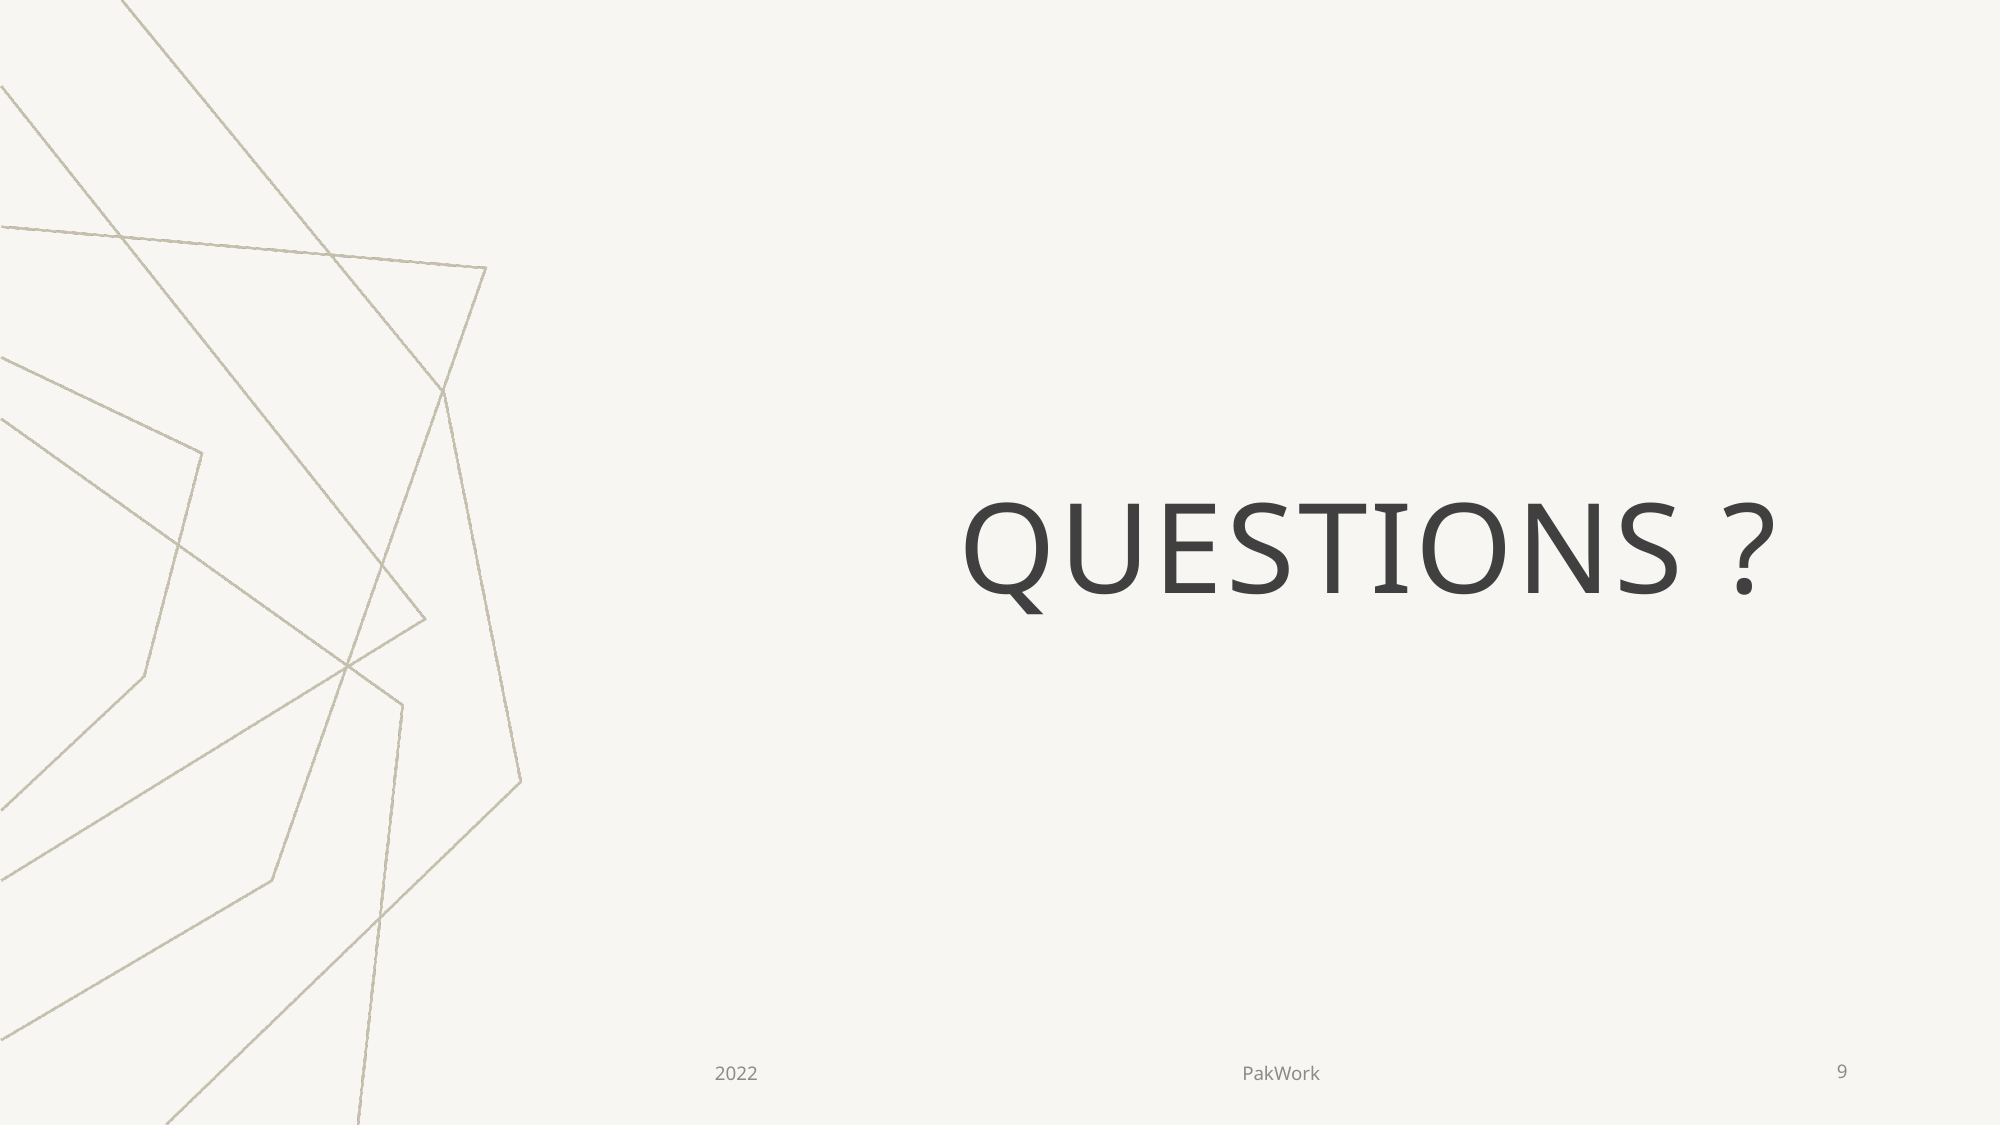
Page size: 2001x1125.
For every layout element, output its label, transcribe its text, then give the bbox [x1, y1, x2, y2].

slide_number 9 [1571, 1042, 1863, 1103]
picture [0, 0, 522, 1125]
slide_number 2022 [699, 1042, 992, 1103]
title Questions ? [943, 378, 1800, 629]
footer PakWork [1062, 1042, 1500, 1103]
